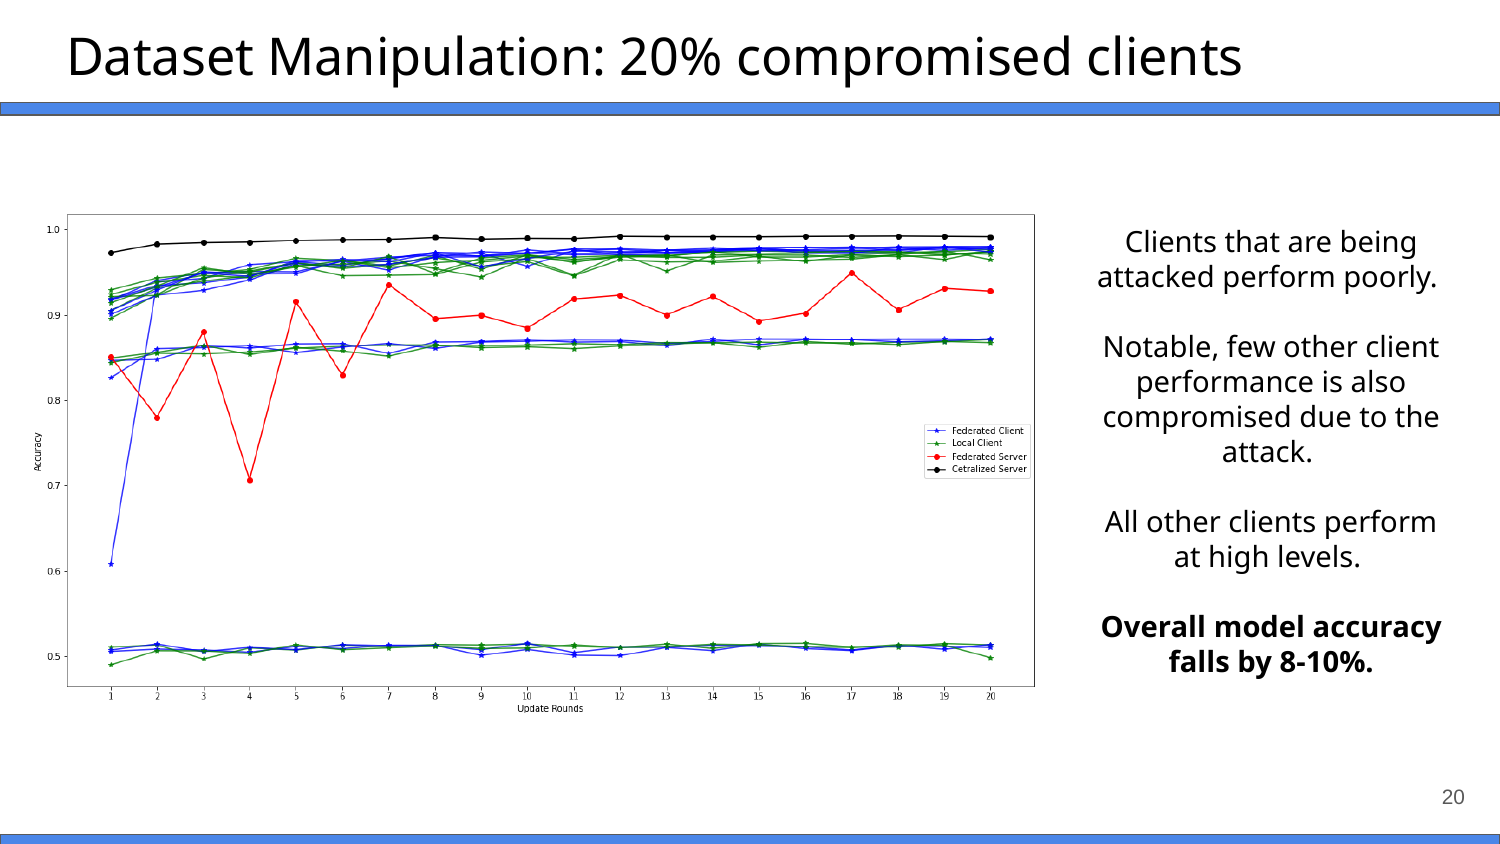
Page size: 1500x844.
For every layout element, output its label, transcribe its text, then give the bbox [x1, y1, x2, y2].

title Dataset Manipulation: 20% compromised clients [51, 7, 1449, 102]
picture [28, 208, 1040, 720]
text_box Clients that are being attacked perform poorly. Notable, few other client performance is also compromised due to the attack. All other clients perform at high levels. Overall model accuracy falls by 8-10%. [1073, 208, 1469, 694]
